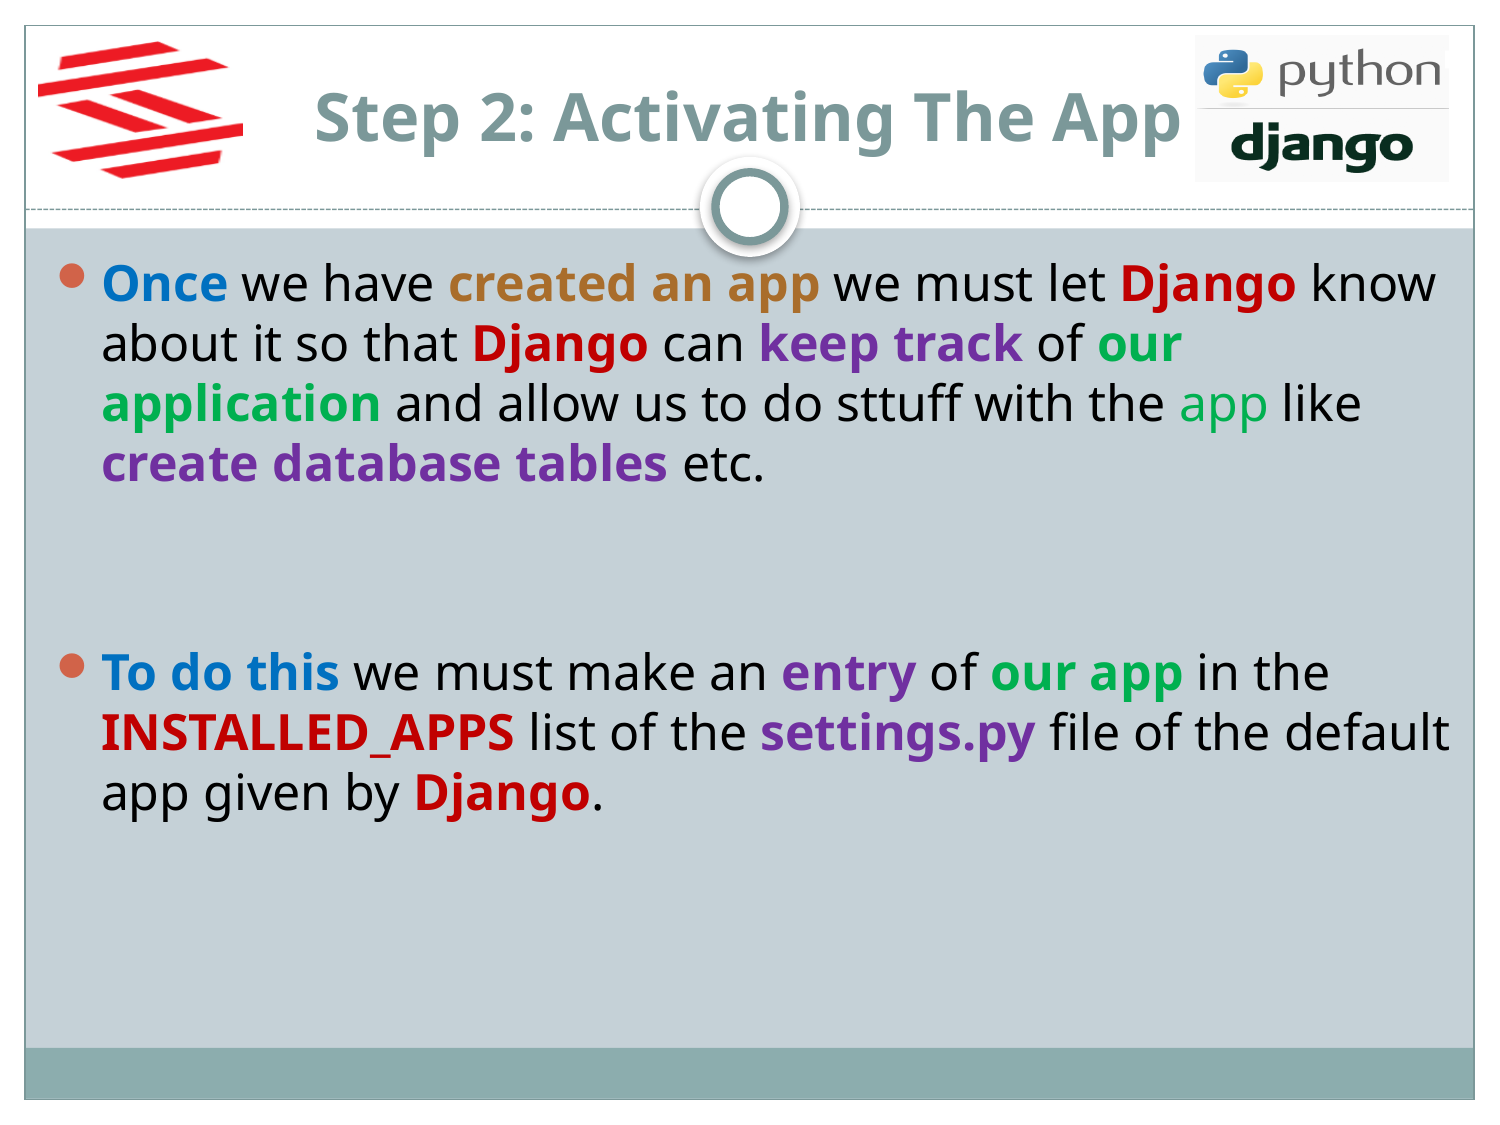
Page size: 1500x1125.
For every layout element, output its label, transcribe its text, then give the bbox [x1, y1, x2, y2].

picture [37, 40, 243, 185]
picture [1195, 34, 1449, 183]
title Step 2: Activating The App [237, 37, 1190, 162]
list Once we have created an app we must let Django know about it so that Django can keep track of our application and allow us to do sttuff with the app like create database tables etc. To do this we must make an entry of our app in the INSTALLED_APPS list of the settings.py file of the default app given by Django. [41, 243, 1471, 1125]
